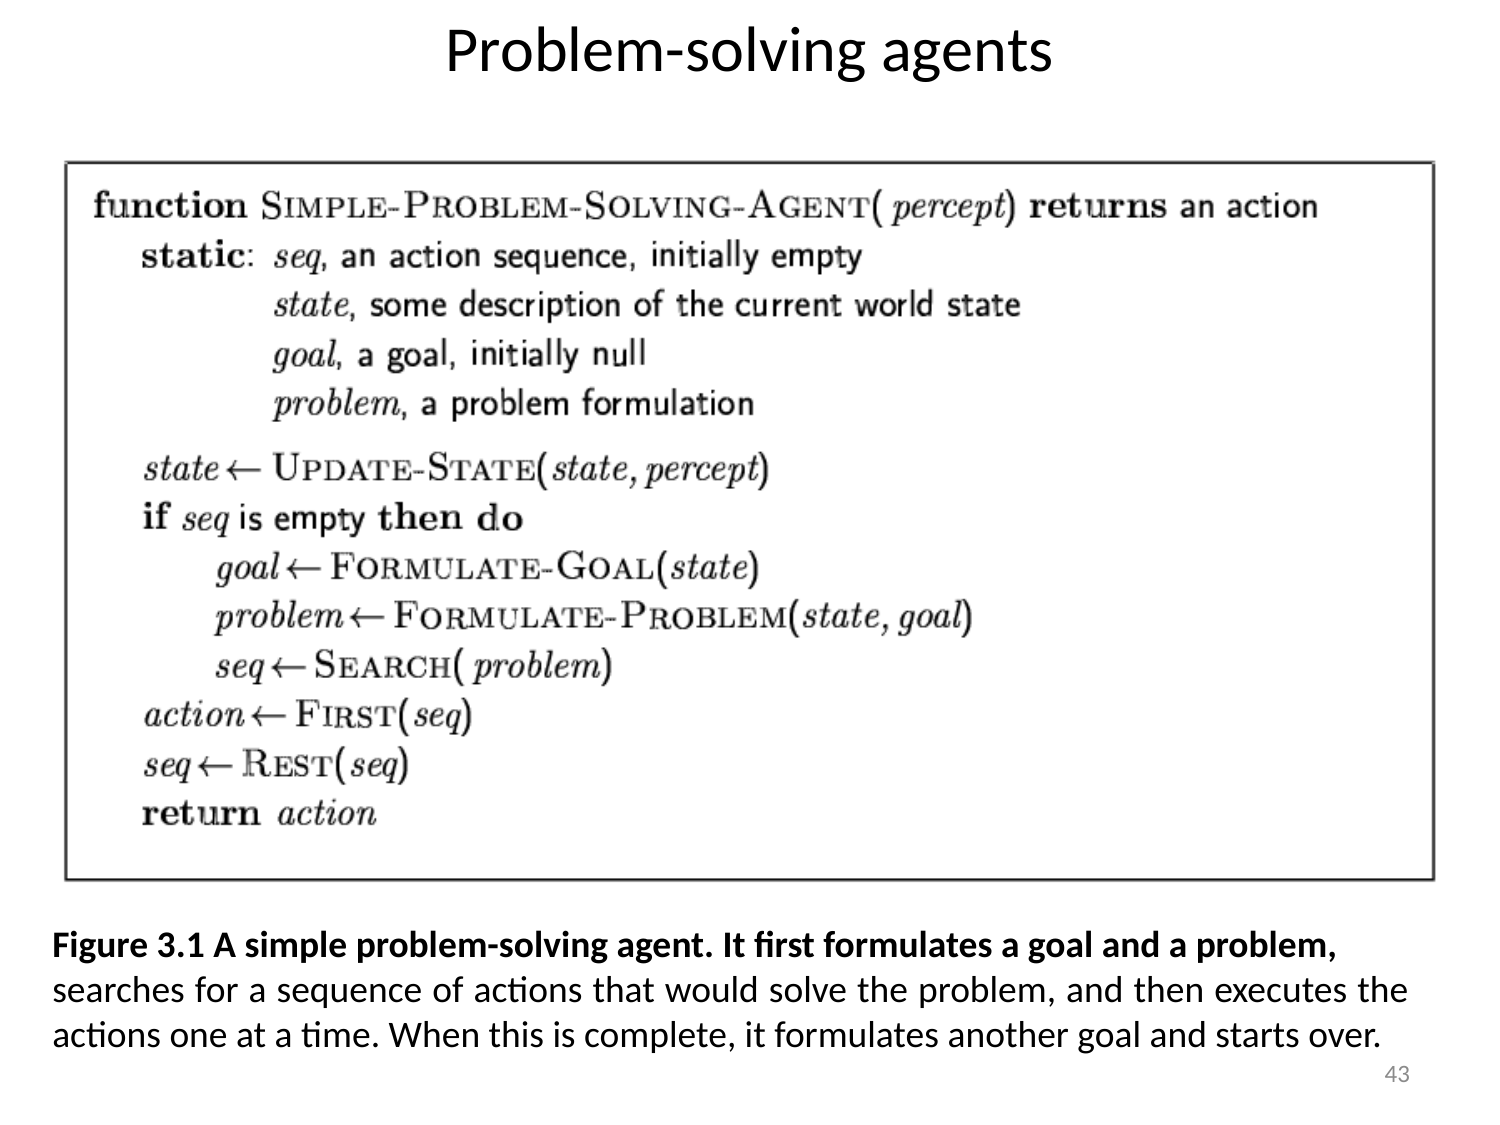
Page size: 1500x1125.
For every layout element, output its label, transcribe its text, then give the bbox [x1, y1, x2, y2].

text_box Figure 3.1 A simple problem-solving agent. It first formulates a goal and a problem, searches for a sequence of actions that would solve the problem, and then executes the actions one at a time. When this is complete, it formulates another goal and starts over. [37, 912, 1425, 1063]
title Problem-solving agents [75, 0, 1425, 93]
slide_number 43 [1074, 1063, 1425, 1103]
picture [49, 137, 1451, 901]
